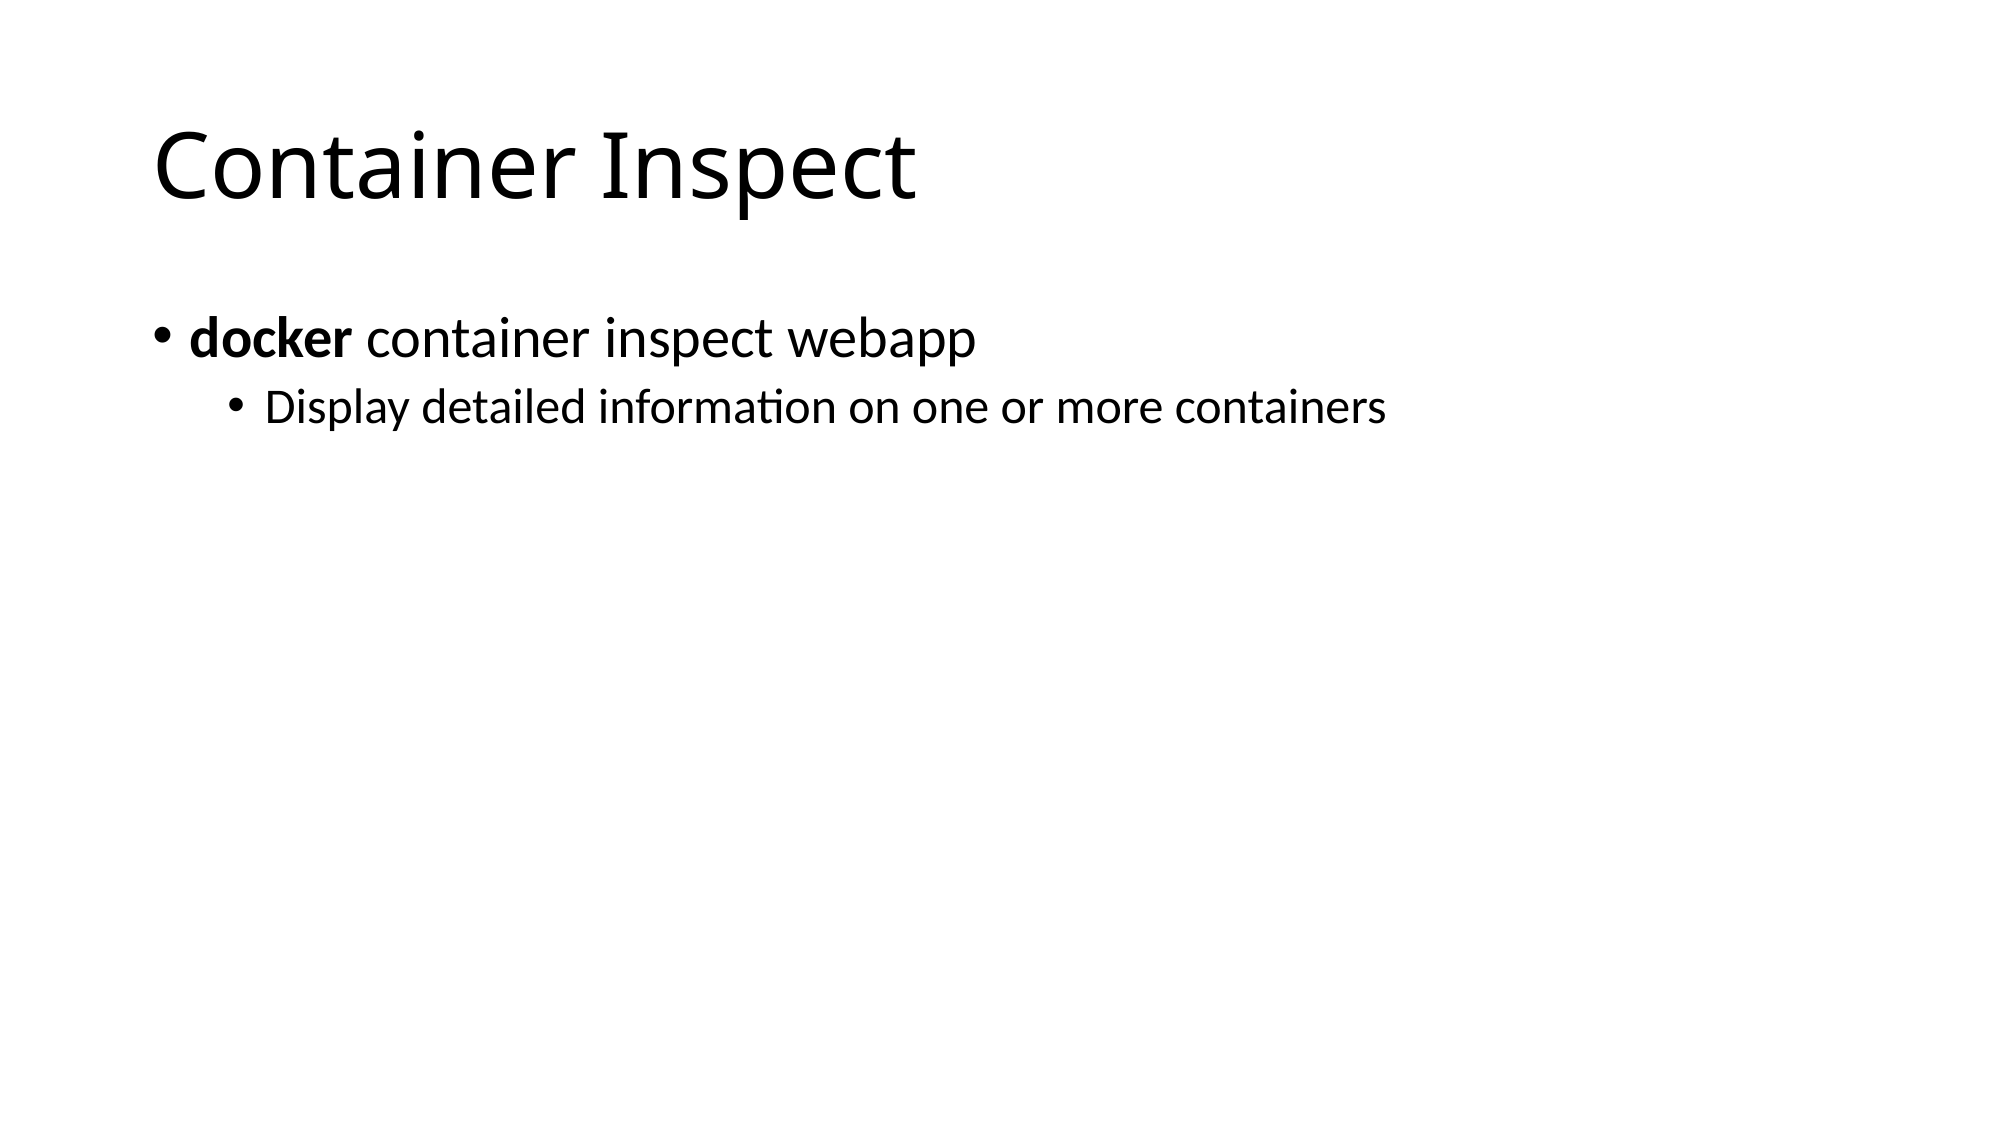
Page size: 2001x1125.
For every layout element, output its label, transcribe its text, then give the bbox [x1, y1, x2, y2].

list docker container inspect webapp Display detailed information on one or more containers [137, 299, 1863, 1014]
title Container Inspect [137, 59, 1863, 278]
